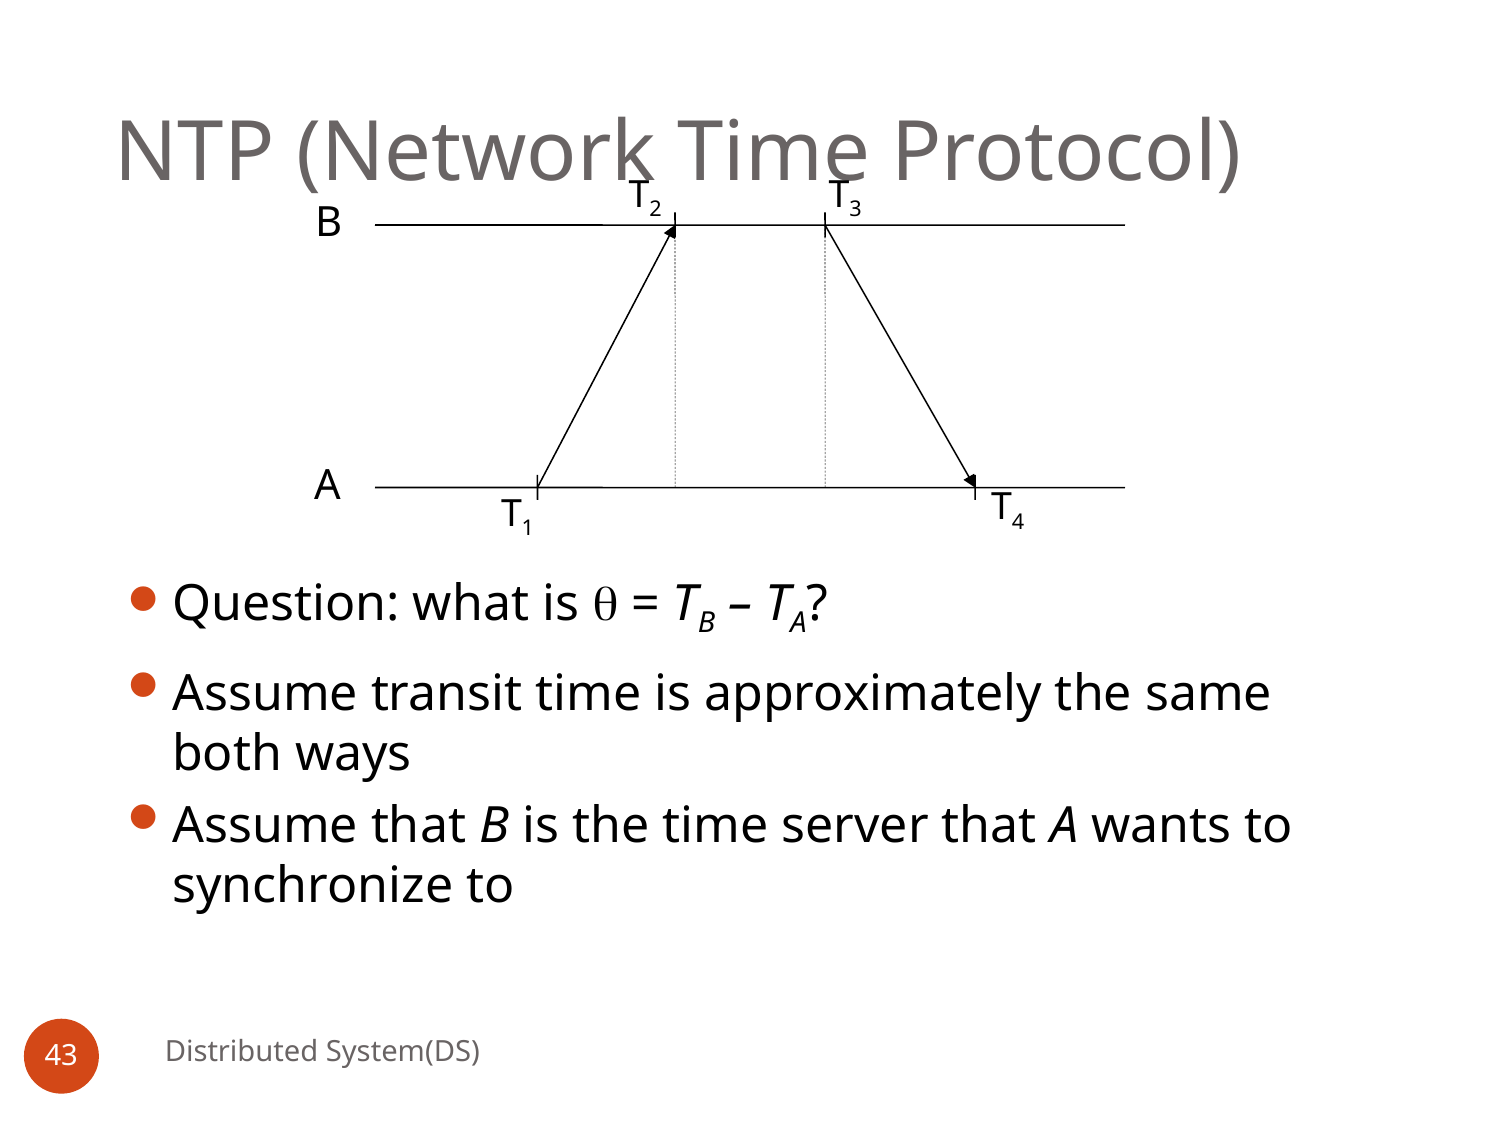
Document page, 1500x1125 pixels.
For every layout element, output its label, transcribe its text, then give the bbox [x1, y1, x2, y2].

text_box T4 [976, 474, 1040, 541]
text_box [827, 229, 976, 488]
text_box T3 [813, 162, 877, 229]
text_box [540, 229, 675, 481]
text_box B [300, 187, 358, 253]
text_box T1 [486, 481, 550, 548]
footer Distributed System(DS) [150, 1012, 800, 1088]
text_box A [299, 450, 356, 515]
title NTP (Network Time Protocol) [99, 50, 1375, 213]
list Question: what is  = TB – TA? Assume transit time is approximately the same both ways Assume that B is the time server that A wants to synchronize to [112, 562, 1388, 1013]
slide_number 43 [23, 1018, 99, 1094]
text_box T2 [613, 162, 677, 229]
